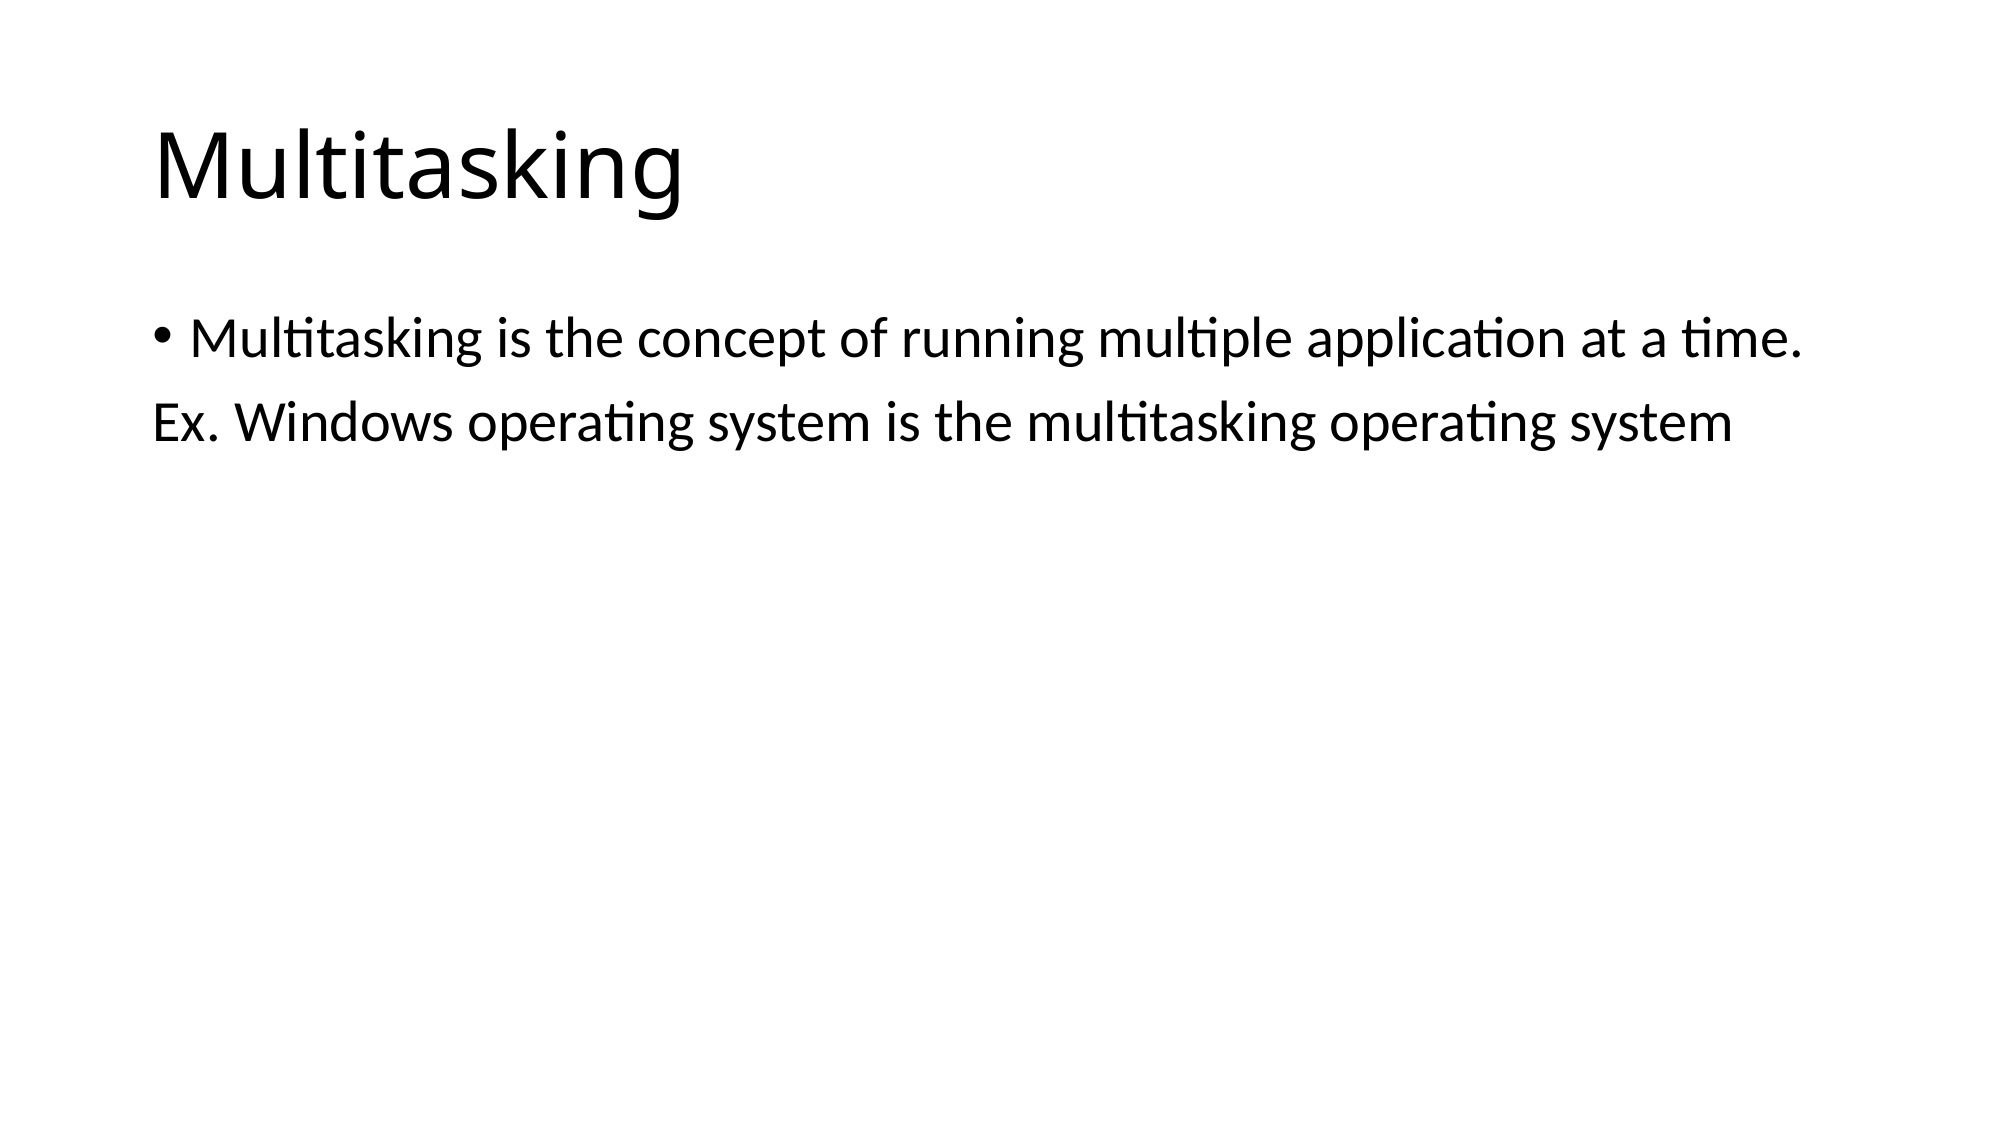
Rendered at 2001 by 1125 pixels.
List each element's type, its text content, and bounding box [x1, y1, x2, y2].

list Multitasking is the concept of running multiple application at a time. Ex. Windows operating system is the multitasking operating system [137, 299, 1863, 1014]
title Multitasking [137, 59, 1863, 278]
